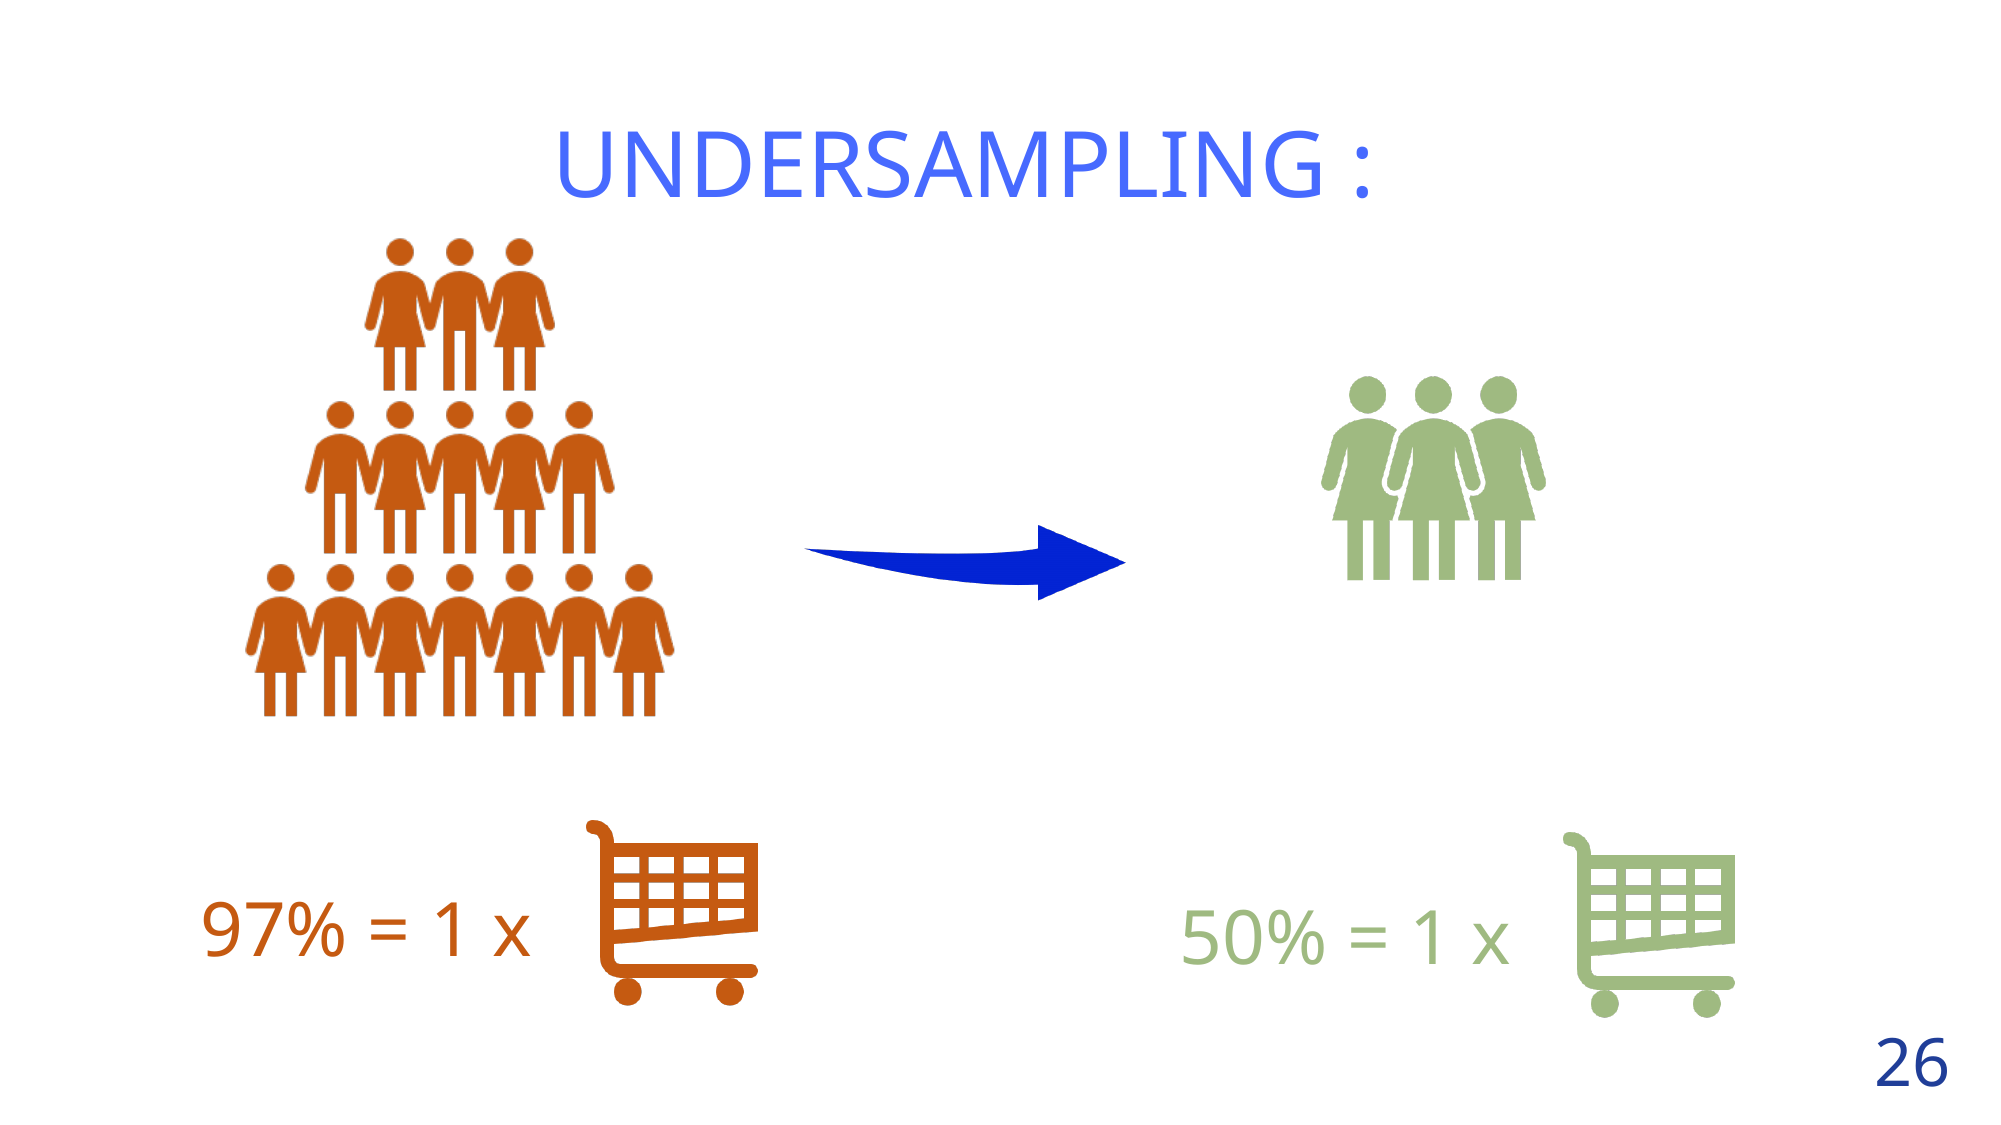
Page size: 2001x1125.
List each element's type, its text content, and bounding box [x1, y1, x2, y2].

picture [1544, 813, 1767, 1036]
text_box 50% = 1 x [1164, 836, 1544, 961]
title UNDERSAMPLING : [537, 43, 1463, 218]
text_box 97% = 1 x [185, 828, 567, 953]
picture [1307, 352, 1559, 604]
picture [567, 801, 790, 1024]
picture [789, 487, 1140, 638]
text_box 26 [1832, 1023, 1966, 1107]
picture [194, 217, 715, 738]
